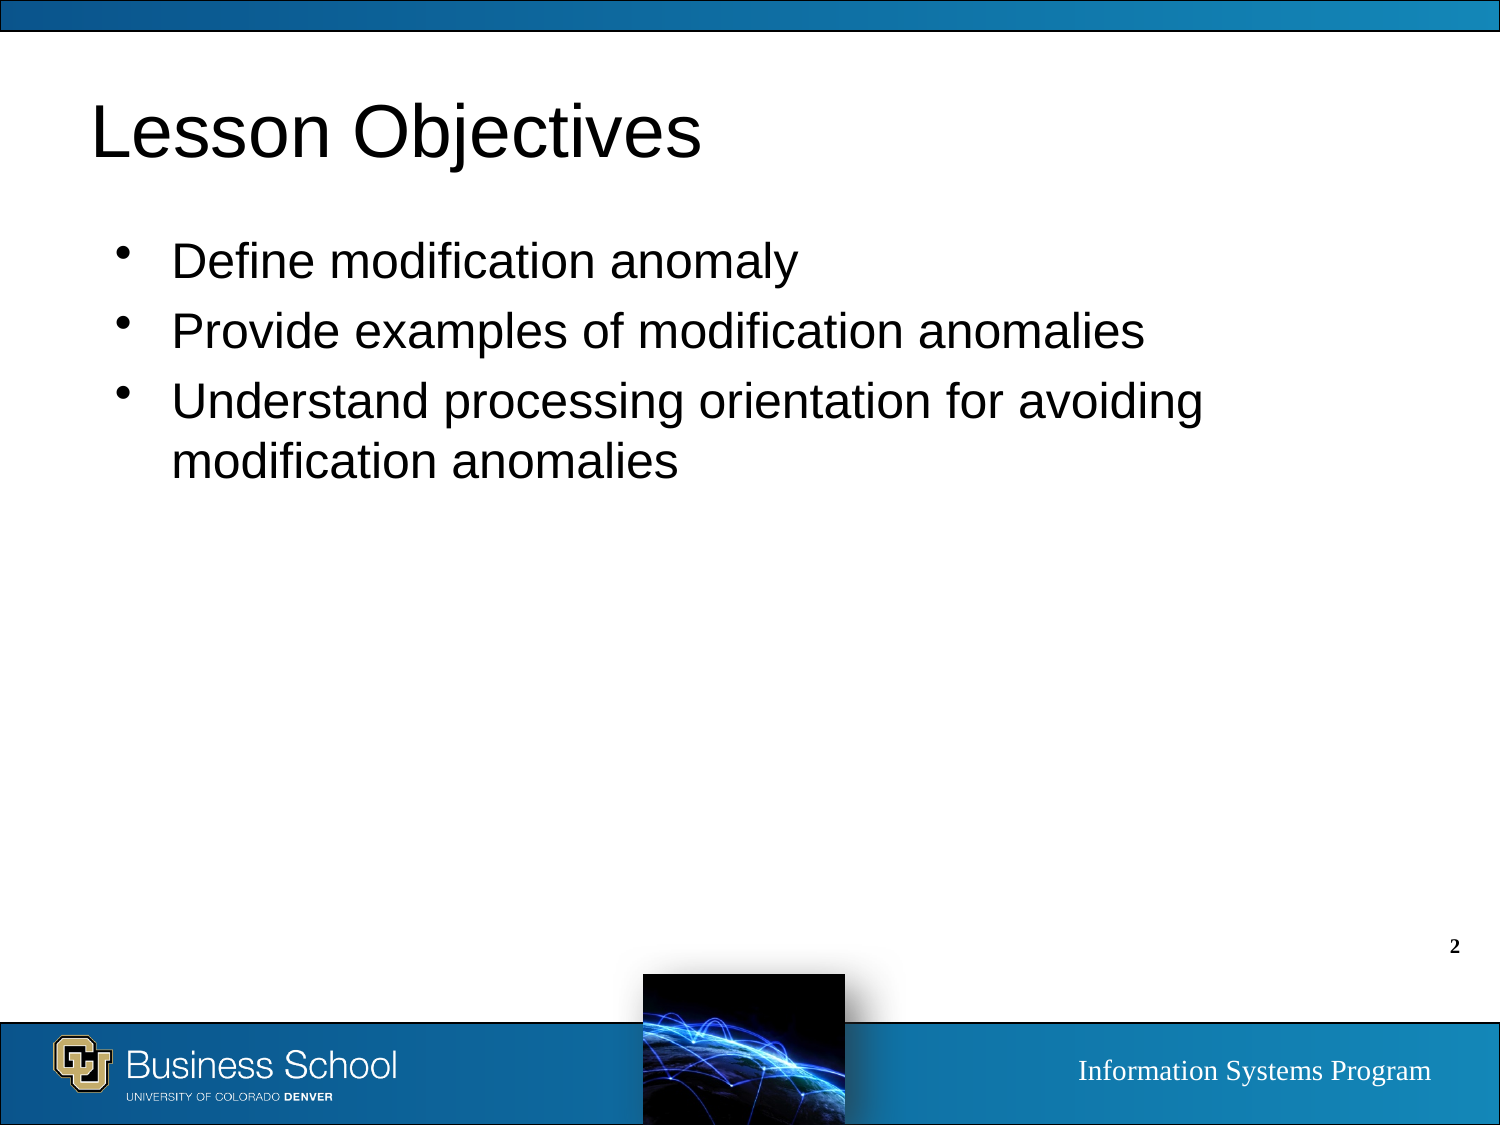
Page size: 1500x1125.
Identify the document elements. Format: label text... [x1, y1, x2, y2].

picture [53, 1034, 396, 1101]
title Lesson Objectives [74, 74, 1376, 197]
list Define modification anomaly Provide examples of modification anomalies Understand processing orientation for avoiding modification anomalies [99, 221, 1376, 897]
picture [643, 974, 845, 1125]
